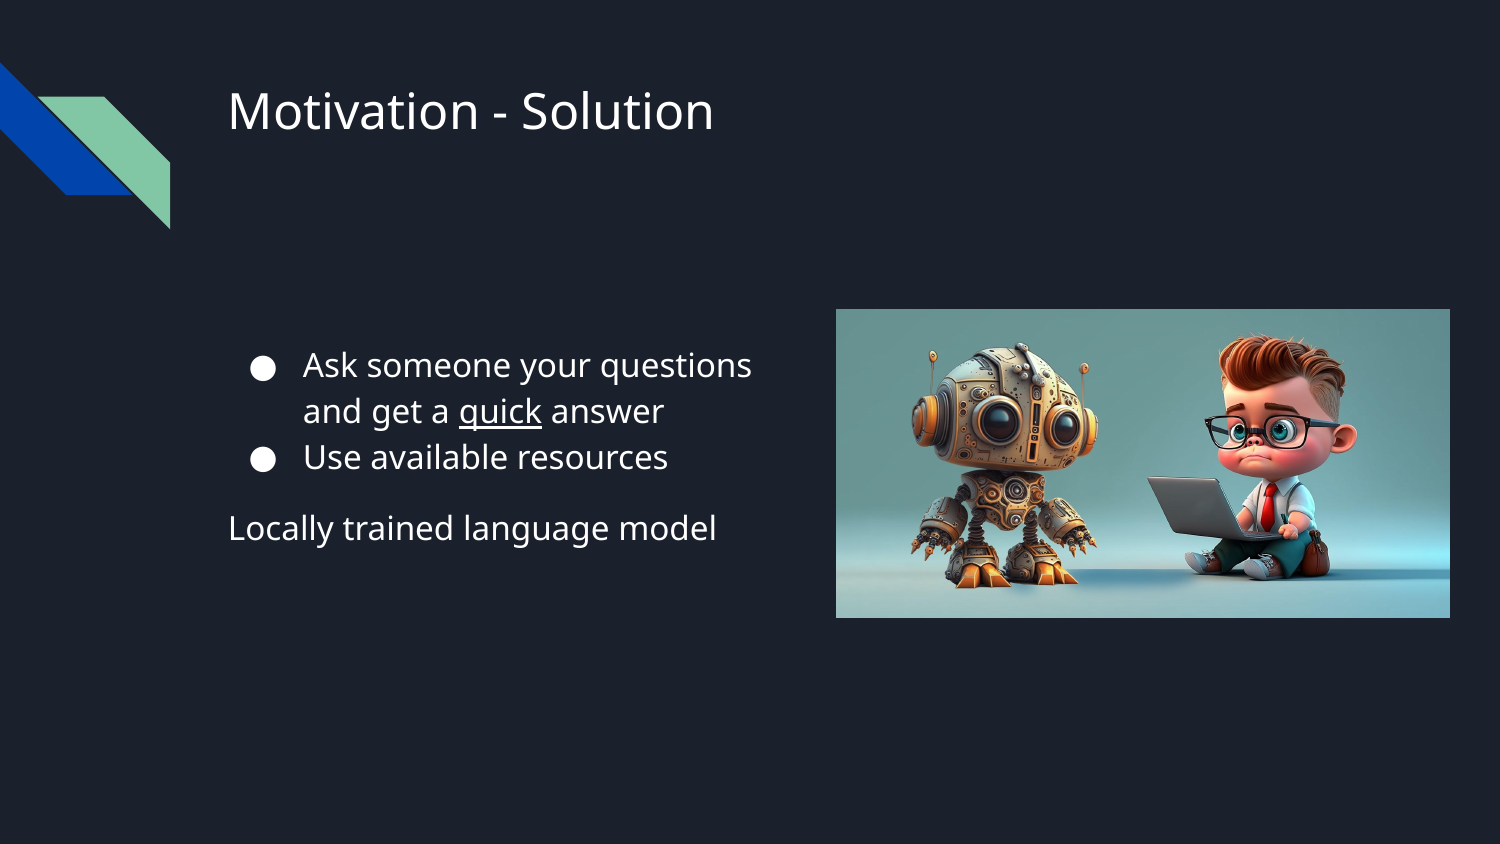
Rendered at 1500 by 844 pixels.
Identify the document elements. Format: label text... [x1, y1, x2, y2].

title Motivation - Solution [212, 64, 836, 310]
picture [835, 309, 1451, 618]
list Ask someone your questions and get a quick answer Use available resources Locally trained language model [212, 323, 836, 720]
